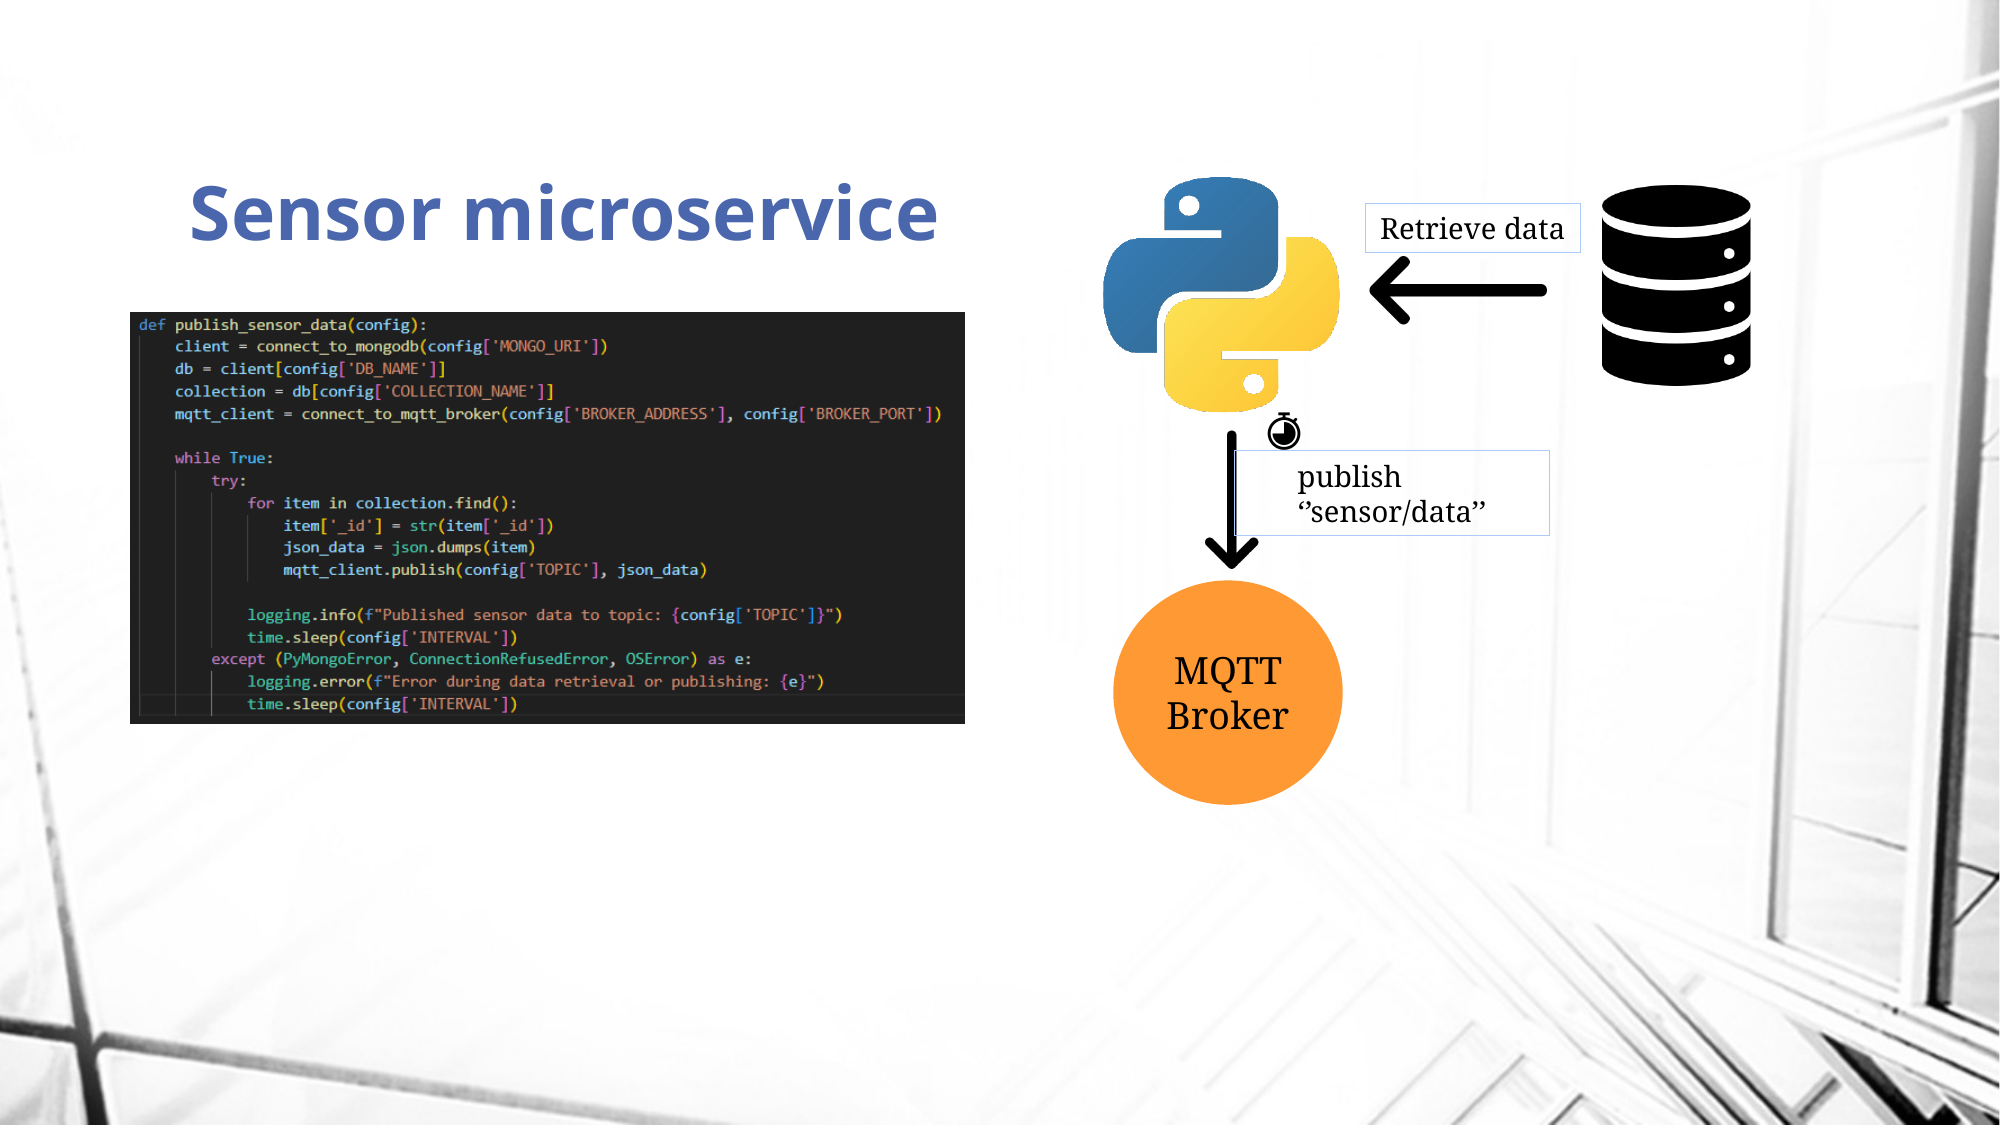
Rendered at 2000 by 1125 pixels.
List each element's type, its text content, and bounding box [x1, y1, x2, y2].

title Sensor microservice [174, 87, 1600, 263]
text_box MQTT Broker [1112, 579, 1344, 806]
picture [0, 0, 2000, 1125]
text_box publish ‘’sensor/data’’ [1307, 450, 1550, 536]
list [130, 313, 965, 724]
